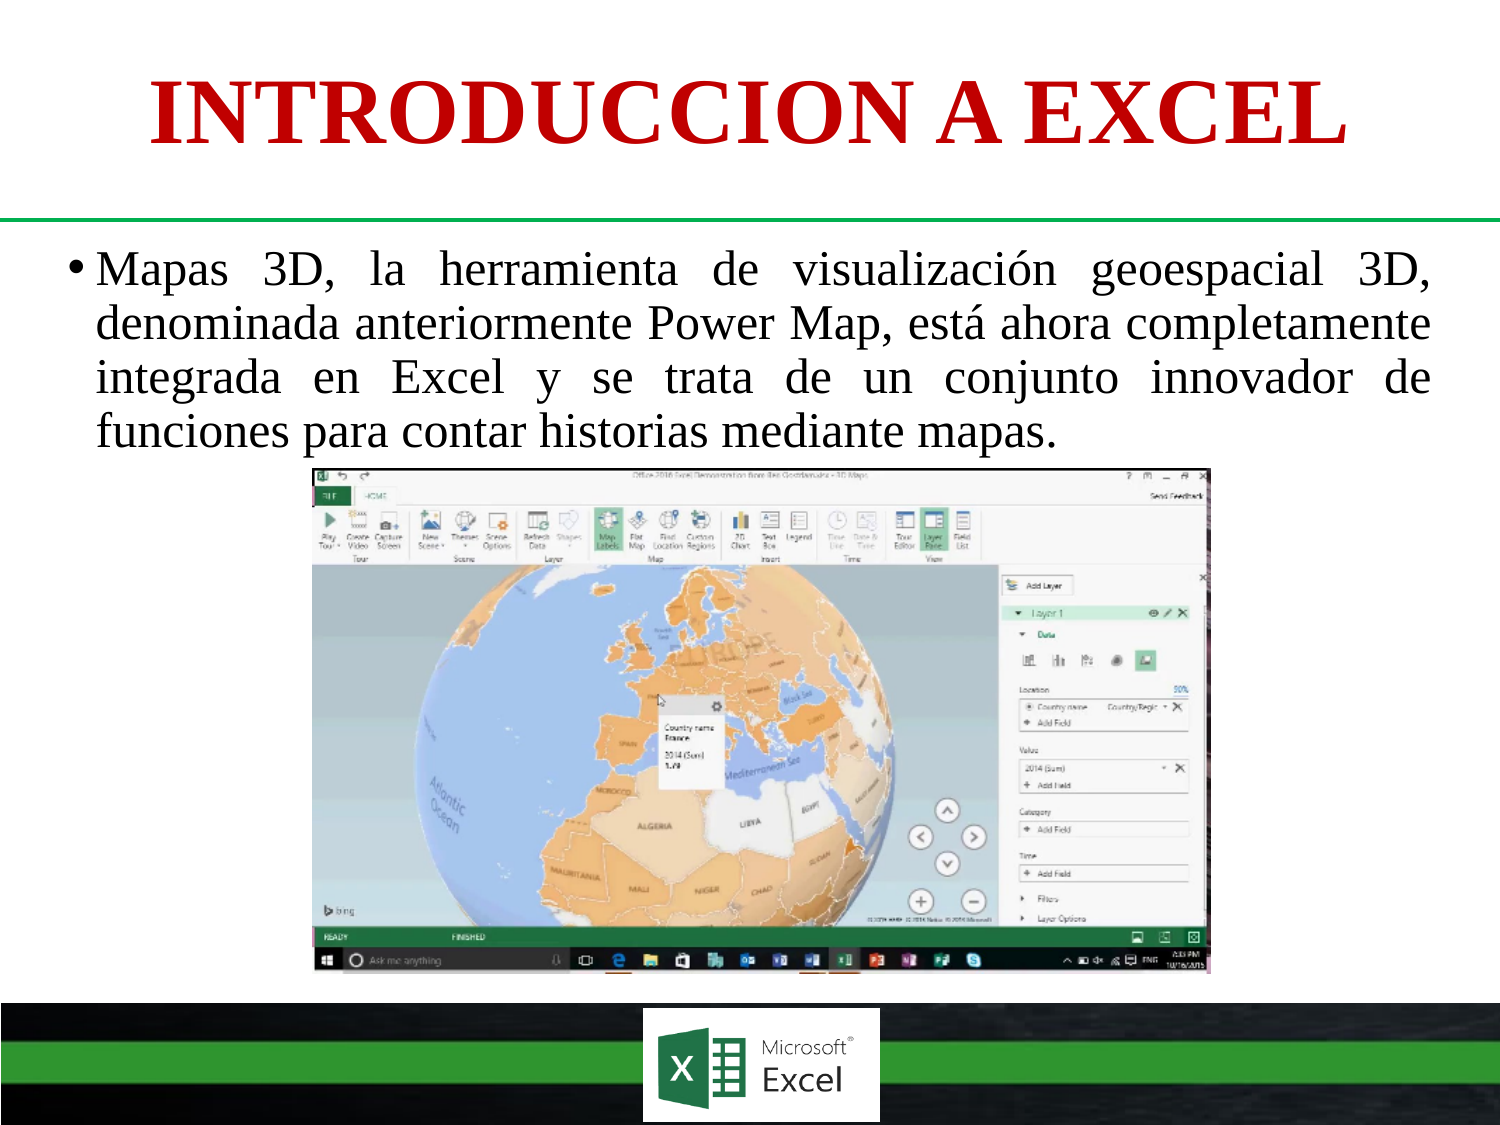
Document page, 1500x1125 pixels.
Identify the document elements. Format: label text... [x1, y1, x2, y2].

list Mapas 3D, la herramienta de visualización geoespacial 3D, denominada anteriormente Power Map, está ahora completamente integrada en Excel y se trata de un conjunto innovador de funciones para contar historias mediante mapas. [52, 234, 1448, 969]
text_box INTRODUCCION A EXCEL [39, 42, 1461, 171]
picture [312, 468, 1211, 974]
picture [1, 1003, 1500, 1125]
